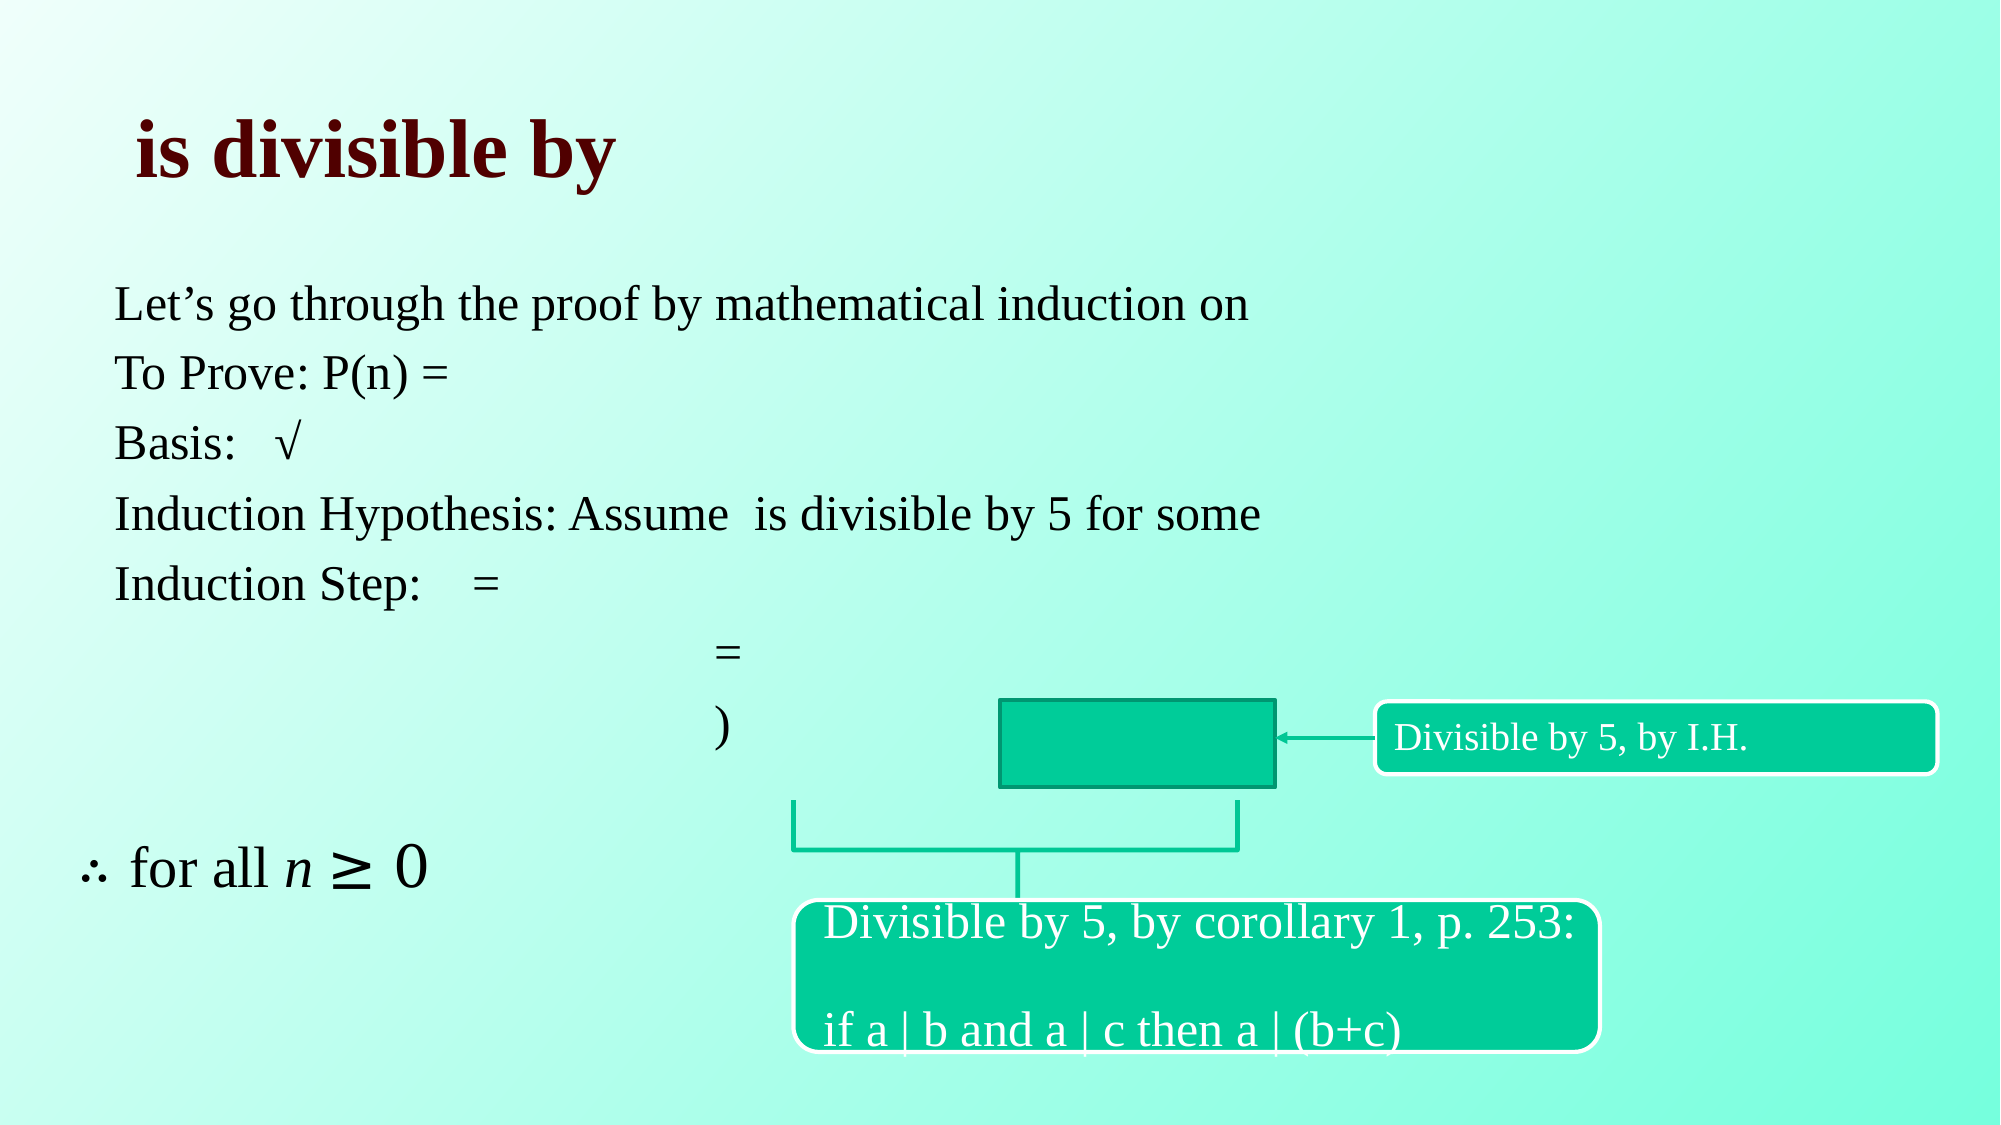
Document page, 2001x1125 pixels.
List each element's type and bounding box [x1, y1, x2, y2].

text_box [793, 899, 1601, 1098]
text_box [998, 698, 1277, 789]
text_box [792, 800, 1239, 897]
text_box [1374, 699, 1938, 776]
